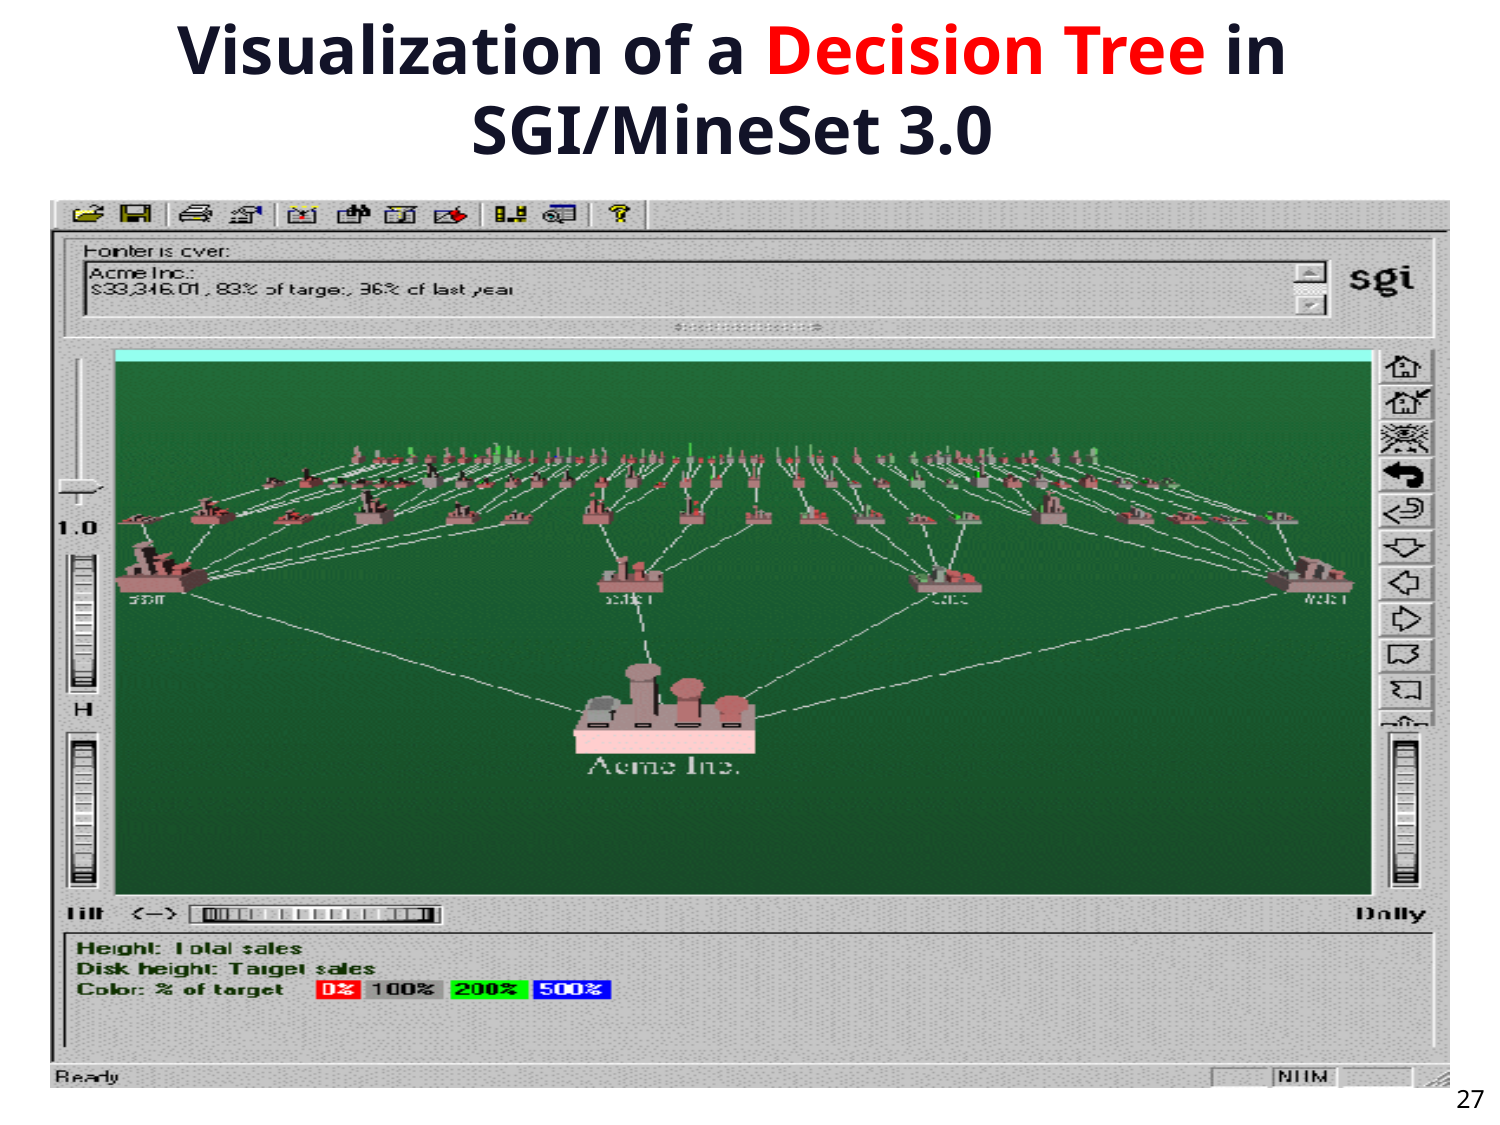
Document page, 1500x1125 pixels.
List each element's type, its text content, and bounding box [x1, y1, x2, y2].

title Visualization of a Decision Tree in SGI/MineSet 3.0 [0, 12, 1466, 175]
text_box ‹#› [1187, 1062, 1500, 1125]
picture [49, 199, 1451, 1088]
